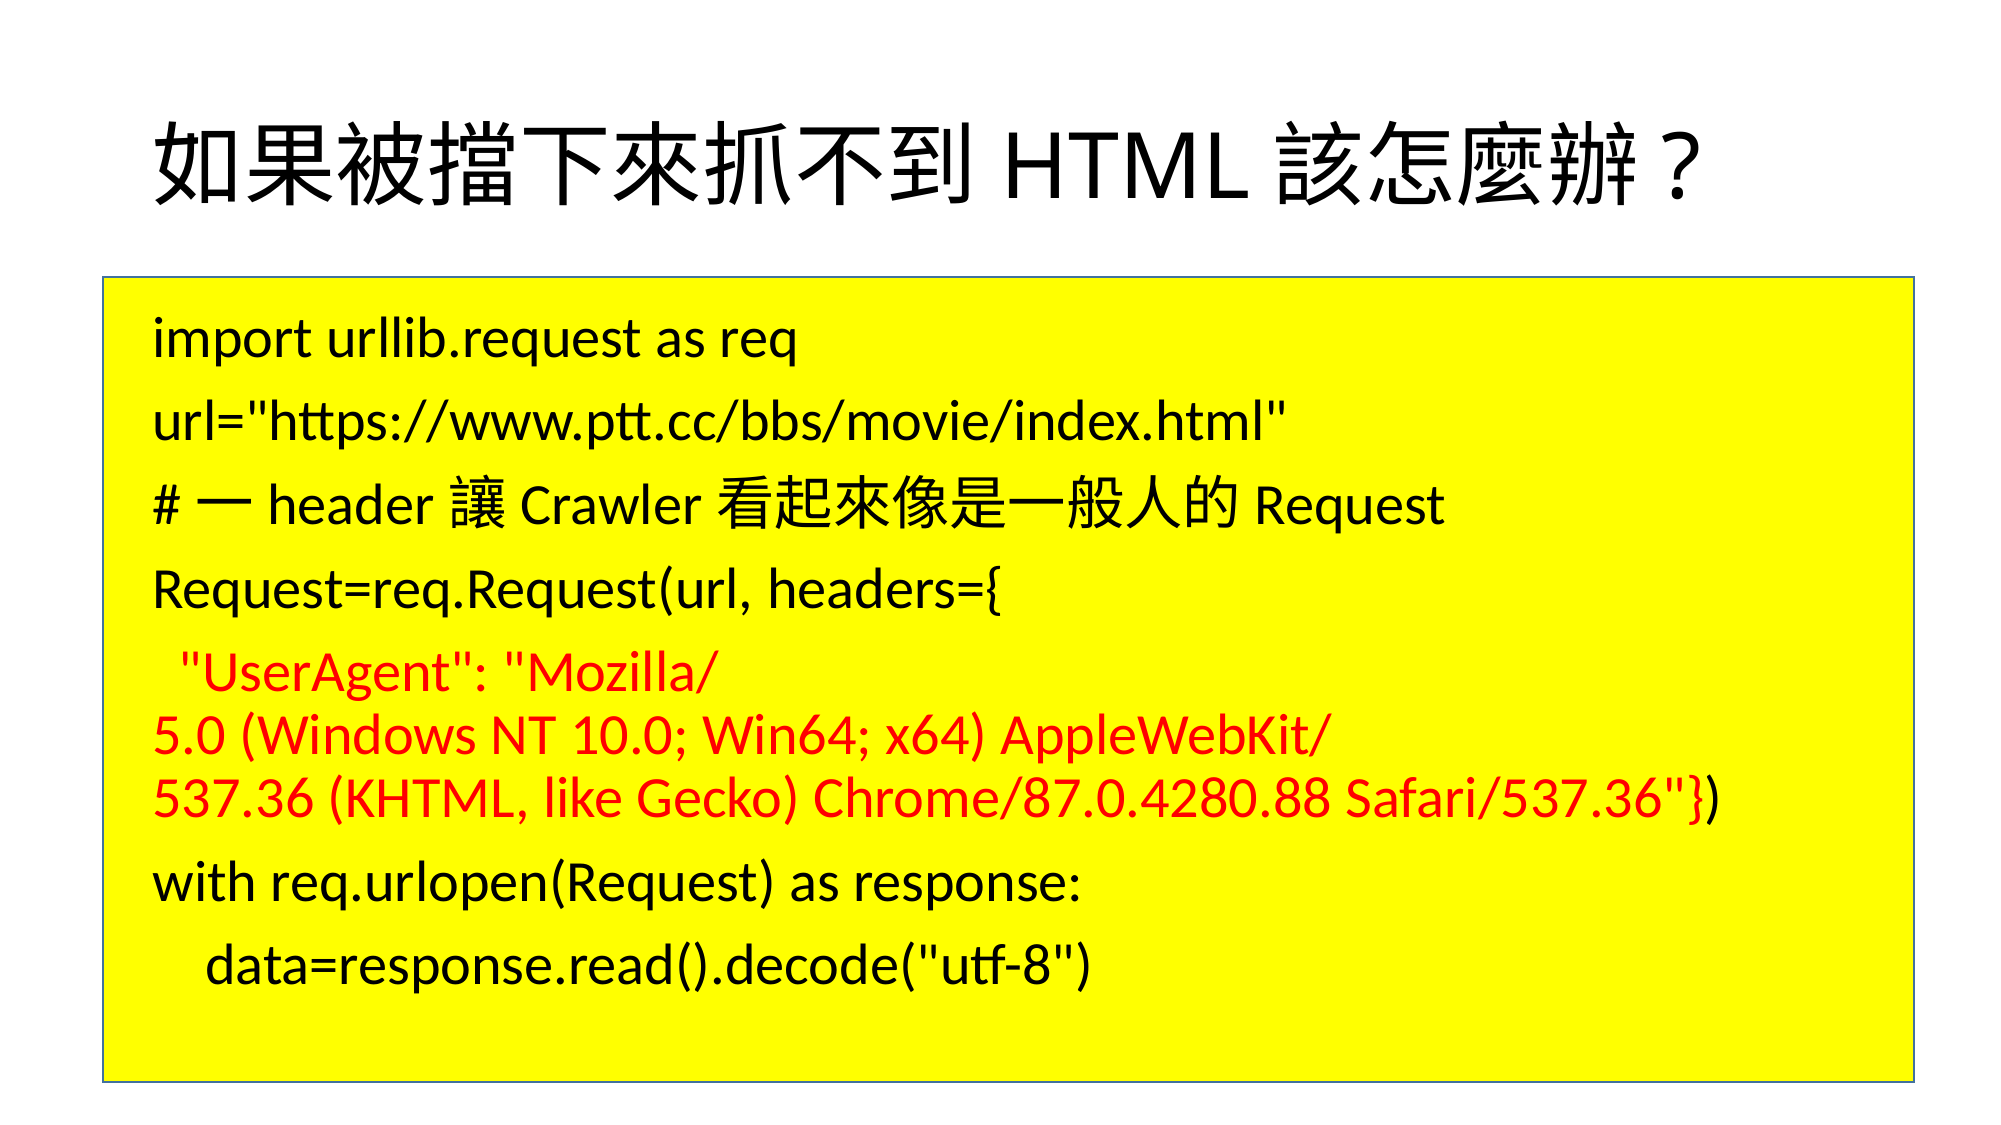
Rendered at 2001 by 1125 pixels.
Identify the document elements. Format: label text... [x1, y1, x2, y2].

list import urllib.request as req url="https://www.ptt.cc/bbs/movie/index.html" #一header讓Crawler看起來像是一般人的Request Request=req.Request(url, headers={ "UserAgent": "Mozilla/5.0 (Windows NT 10.0; Win64; x64) AppleWebKit/537.36 (KHTML, like Gecko) Chrome/87.0.4280.88 Safari/537.36"}) with req.urlopen(Request) as response: data=response.read().decode("utf-8") [137, 299, 1863, 1014]
text_box [102, 276, 1915, 1083]
title 如果被擋下來抓不到HTML該怎麼辦? [137, 59, 1863, 278]
